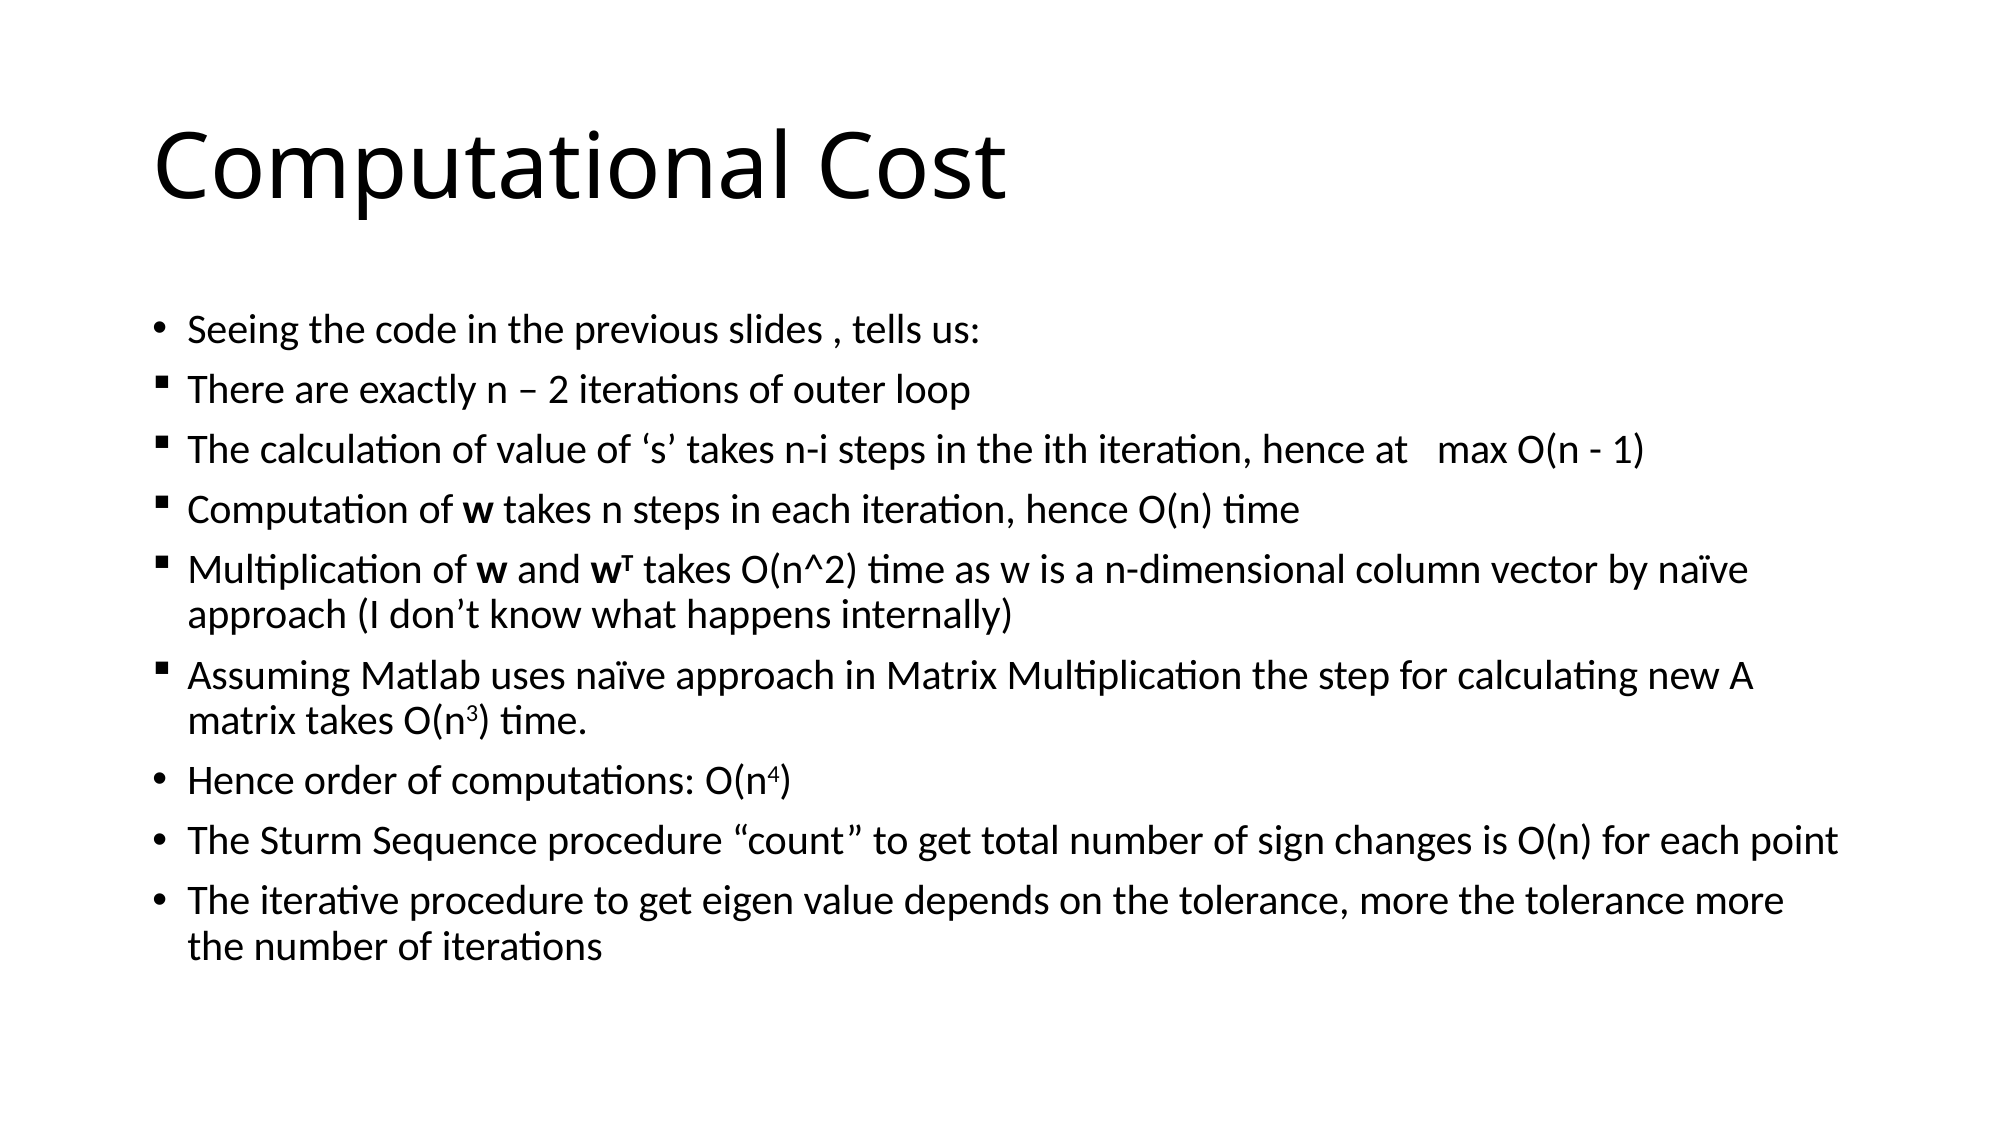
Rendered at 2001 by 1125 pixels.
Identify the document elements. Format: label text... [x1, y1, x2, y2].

title Computational Cost [137, 59, 1863, 278]
list Seeing the code in the previous slides , tells us: There are exactly n – 2 iterations of outer loop The calculation of value of ‘s’ takes n-i steps in the ith iteration, hence at max O(n - 1) Computation of w takes n steps in each iteration, hence O(n) time Multiplication of w and wT takes O(n^2) time as w is a n-dimensional column vector by naïve approach (I don’t know what happens internally) Assuming Matlab uses naïve approach in Matrix Multiplication the step for calculating new A matrix takes O(n3) time. Hence order of computations: O(n4) The Sturm Sequence procedure “count” to get total number of sign changes is O(n) for each point The iterative procedure to get eigen value depends on the tolerance, more the tolerance more the number of iterations [137, 299, 1863, 1014]
